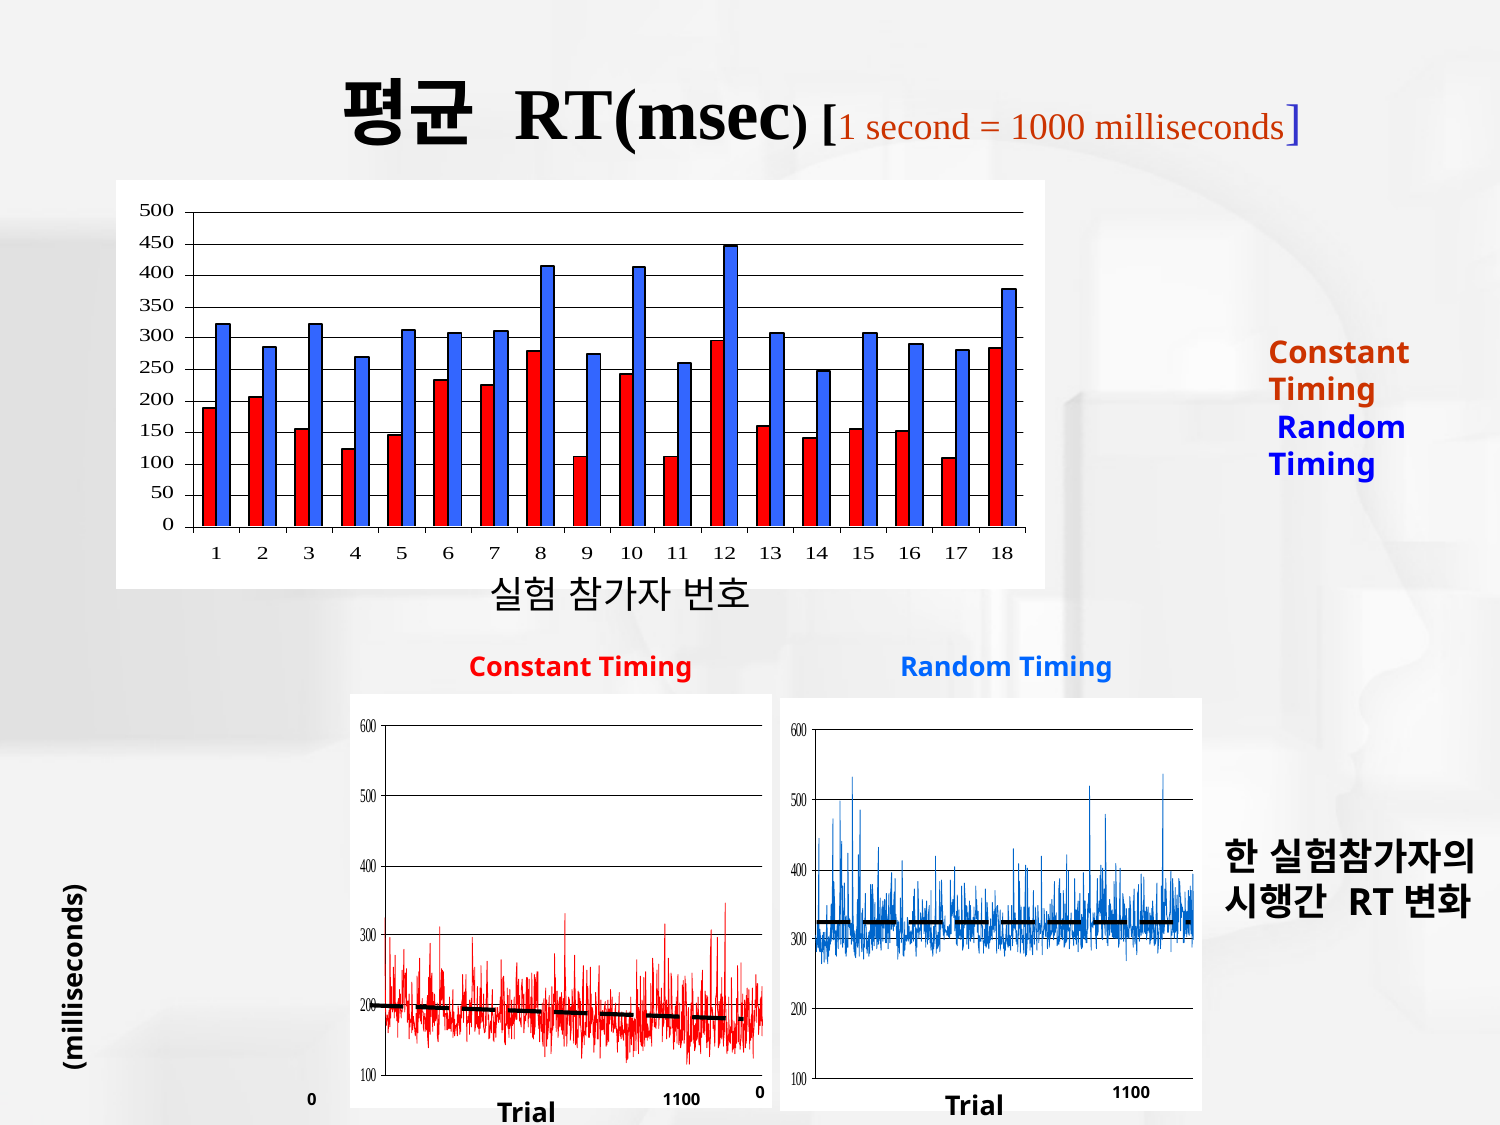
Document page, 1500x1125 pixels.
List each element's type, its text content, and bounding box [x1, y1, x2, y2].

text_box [105, 172, 1500, 623]
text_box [67, 644, 1500, 1125]
picture [0, 0, 1500, 1125]
text_box 평균 RT(msec) [1 second = 1000 milliseconds] [180, 86, 1476, 135]
